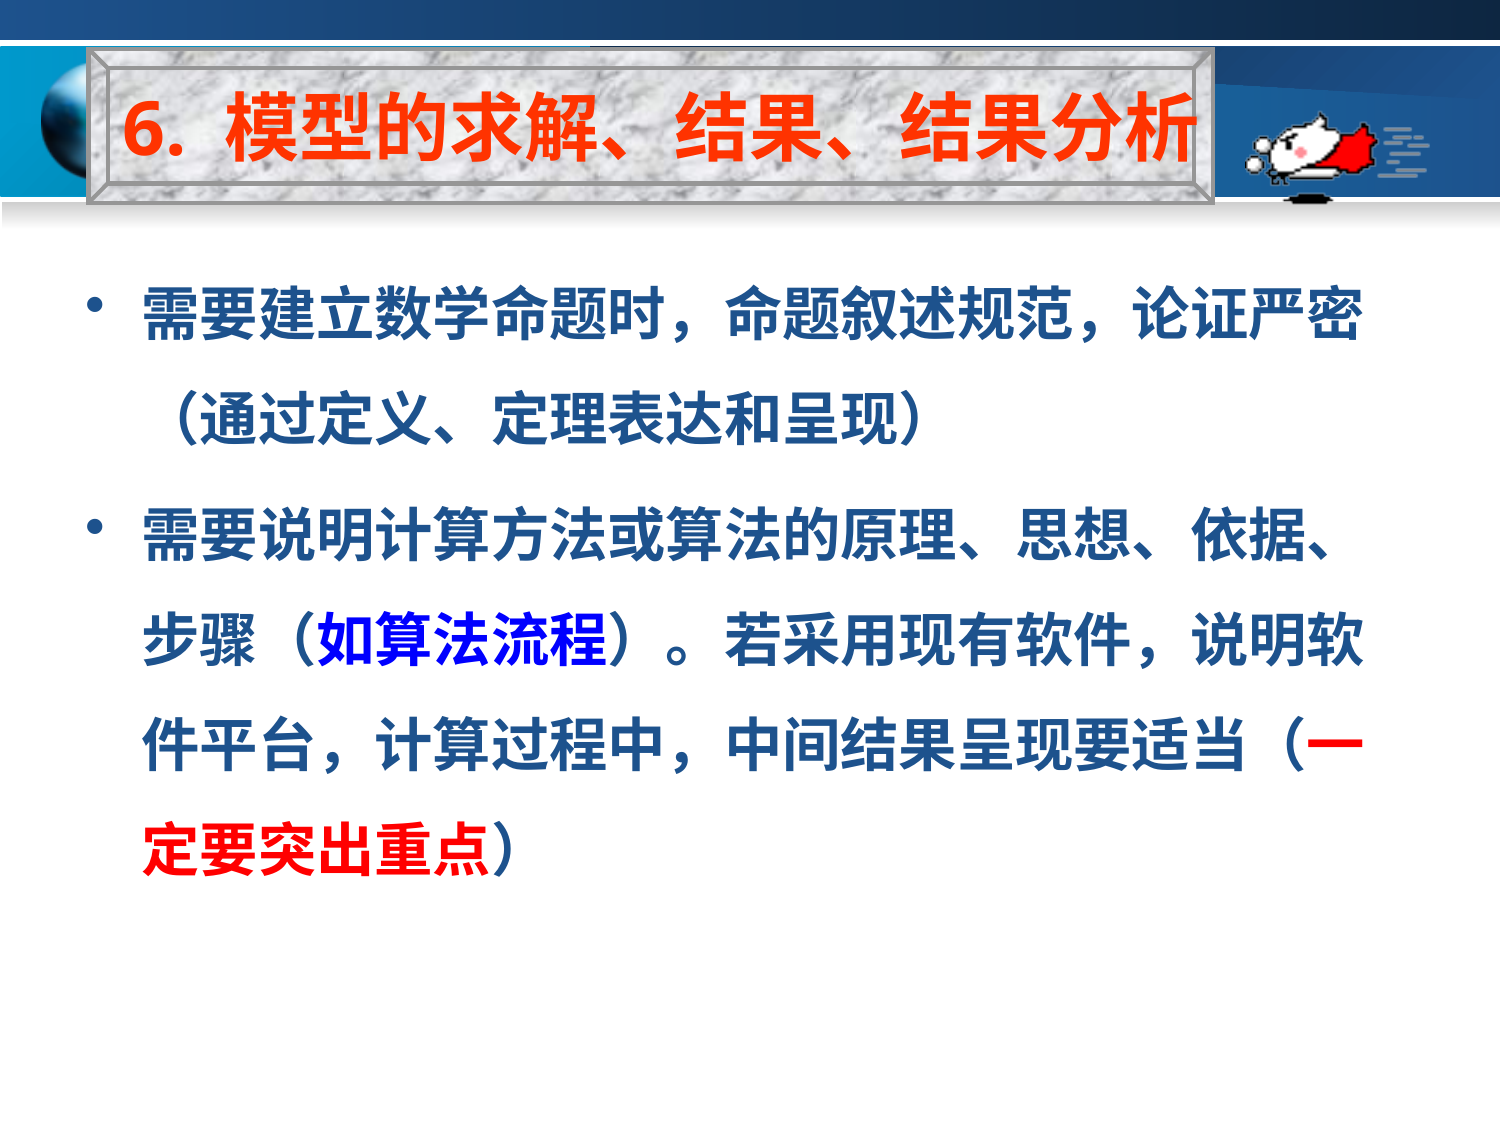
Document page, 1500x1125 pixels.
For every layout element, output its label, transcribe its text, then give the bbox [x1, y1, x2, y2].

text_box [88, 48, 1436, 209]
picture [42, 64, 86, 178]
list 需要建立数学命题时，命题叙述规范，论证严密（通过定义、定理表达和呈现） 需要说明计算方法或算法的原理、思想、依据、步骤（如算法流程）。若采用现有软件，说明软件平台，计算过程中，中间结果呈现要适当（一定要突出重点） [70, 234, 1421, 1043]
